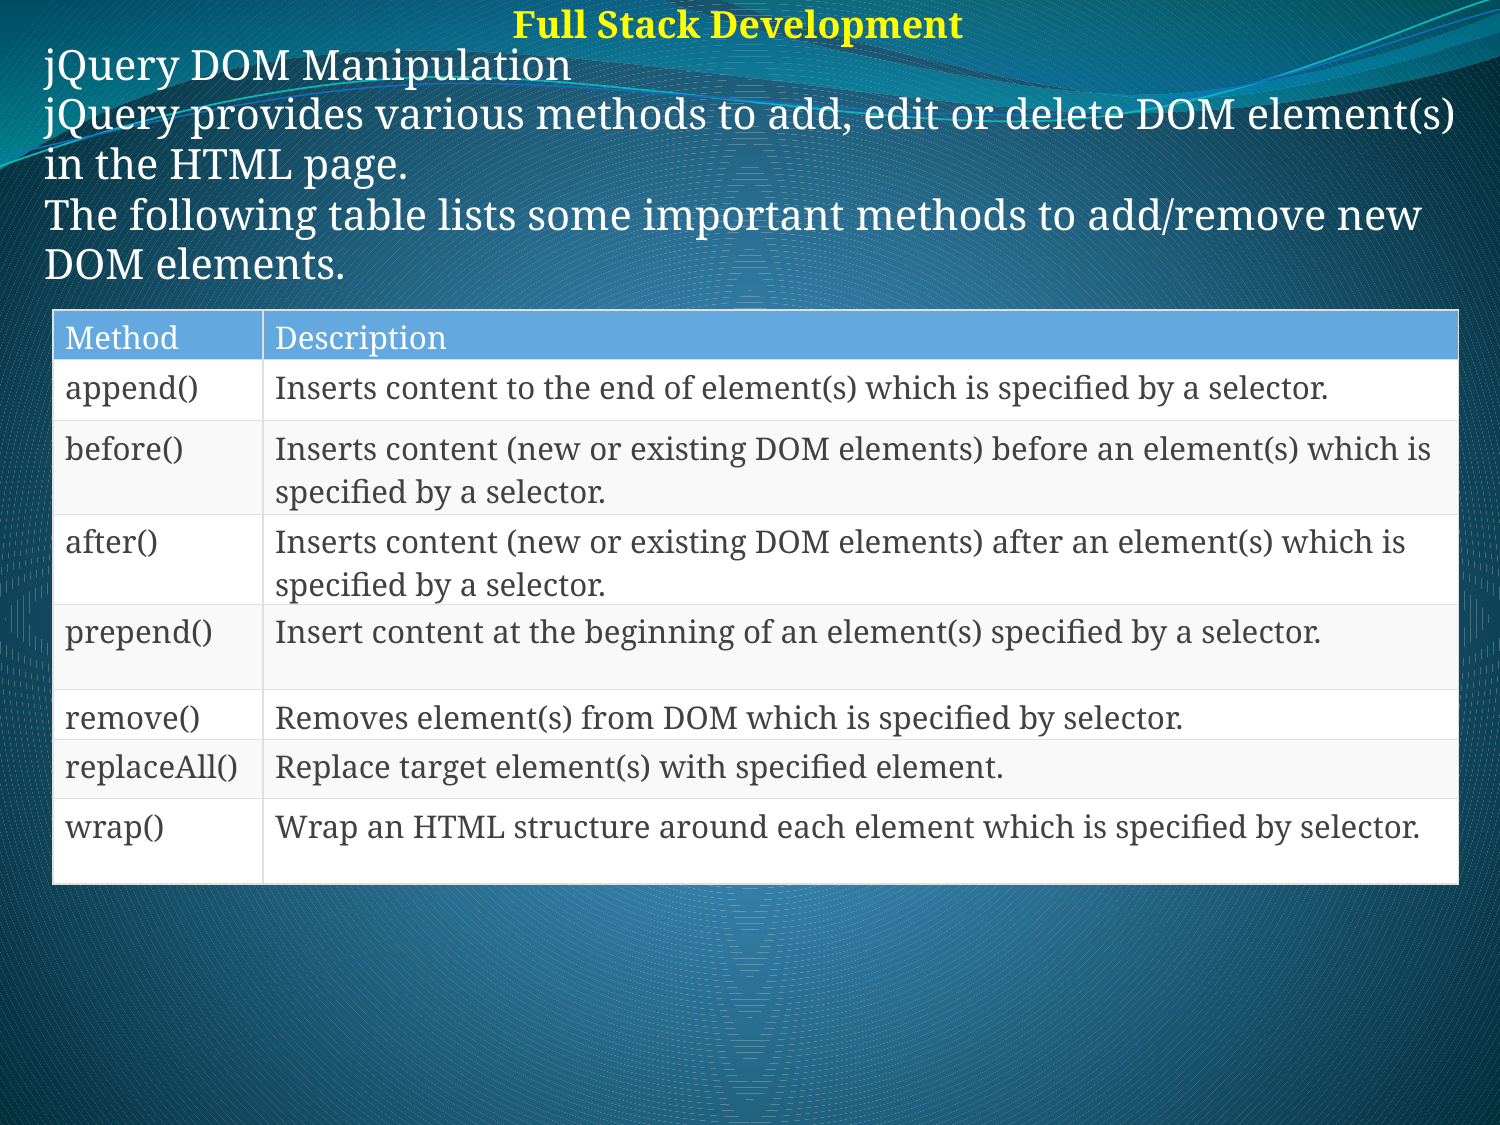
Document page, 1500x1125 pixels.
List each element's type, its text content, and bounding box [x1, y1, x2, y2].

table_header Method [54, 311, 262, 359]
table_cell before() [54, 421, 262, 514]
table_header Description [264, 311, 1458, 359]
table_cell Inserts content (new or existing DOM elements) after an element(s) which is specified by a selector. [264, 515, 1458, 604]
text_box jQuery DOM Manipulation jQuery provides various methods to add, edit or delete DOM element(s) in the HTML page. The following table lists some important methods to add/remove new DOM elements. [29, 30, 1483, 346]
text_box Full Stack Development [269, 0, 1207, 30]
table_cell prepend() [54, 605, 262, 689]
table_cell append() [54, 360, 262, 420]
table_cell after() [54, 515, 262, 604]
table_cell remove() [54, 690, 262, 739]
table_cell Wrap an HTML structure around each element which is specified by selector. [264, 799, 1458, 883]
table_cell Replace target element(s) with specified element. [264, 740, 1458, 798]
table_cell replaceAll() [54, 740, 262, 798]
table_cell Inserts content (new or existing DOM elements) before an element(s) which is specified by a selector. [264, 421, 1458, 514]
table_cell Inserts content to the end of element(s) which is specified by a selector. [264, 360, 1458, 420]
table_cell Insert content at the beginning of an element(s) specified by a selector. [264, 605, 1458, 689]
table_cell Removes element(s) from DOM which is specified by selector. [264, 690, 1458, 739]
table_cell wrap() [54, 799, 262, 883]
